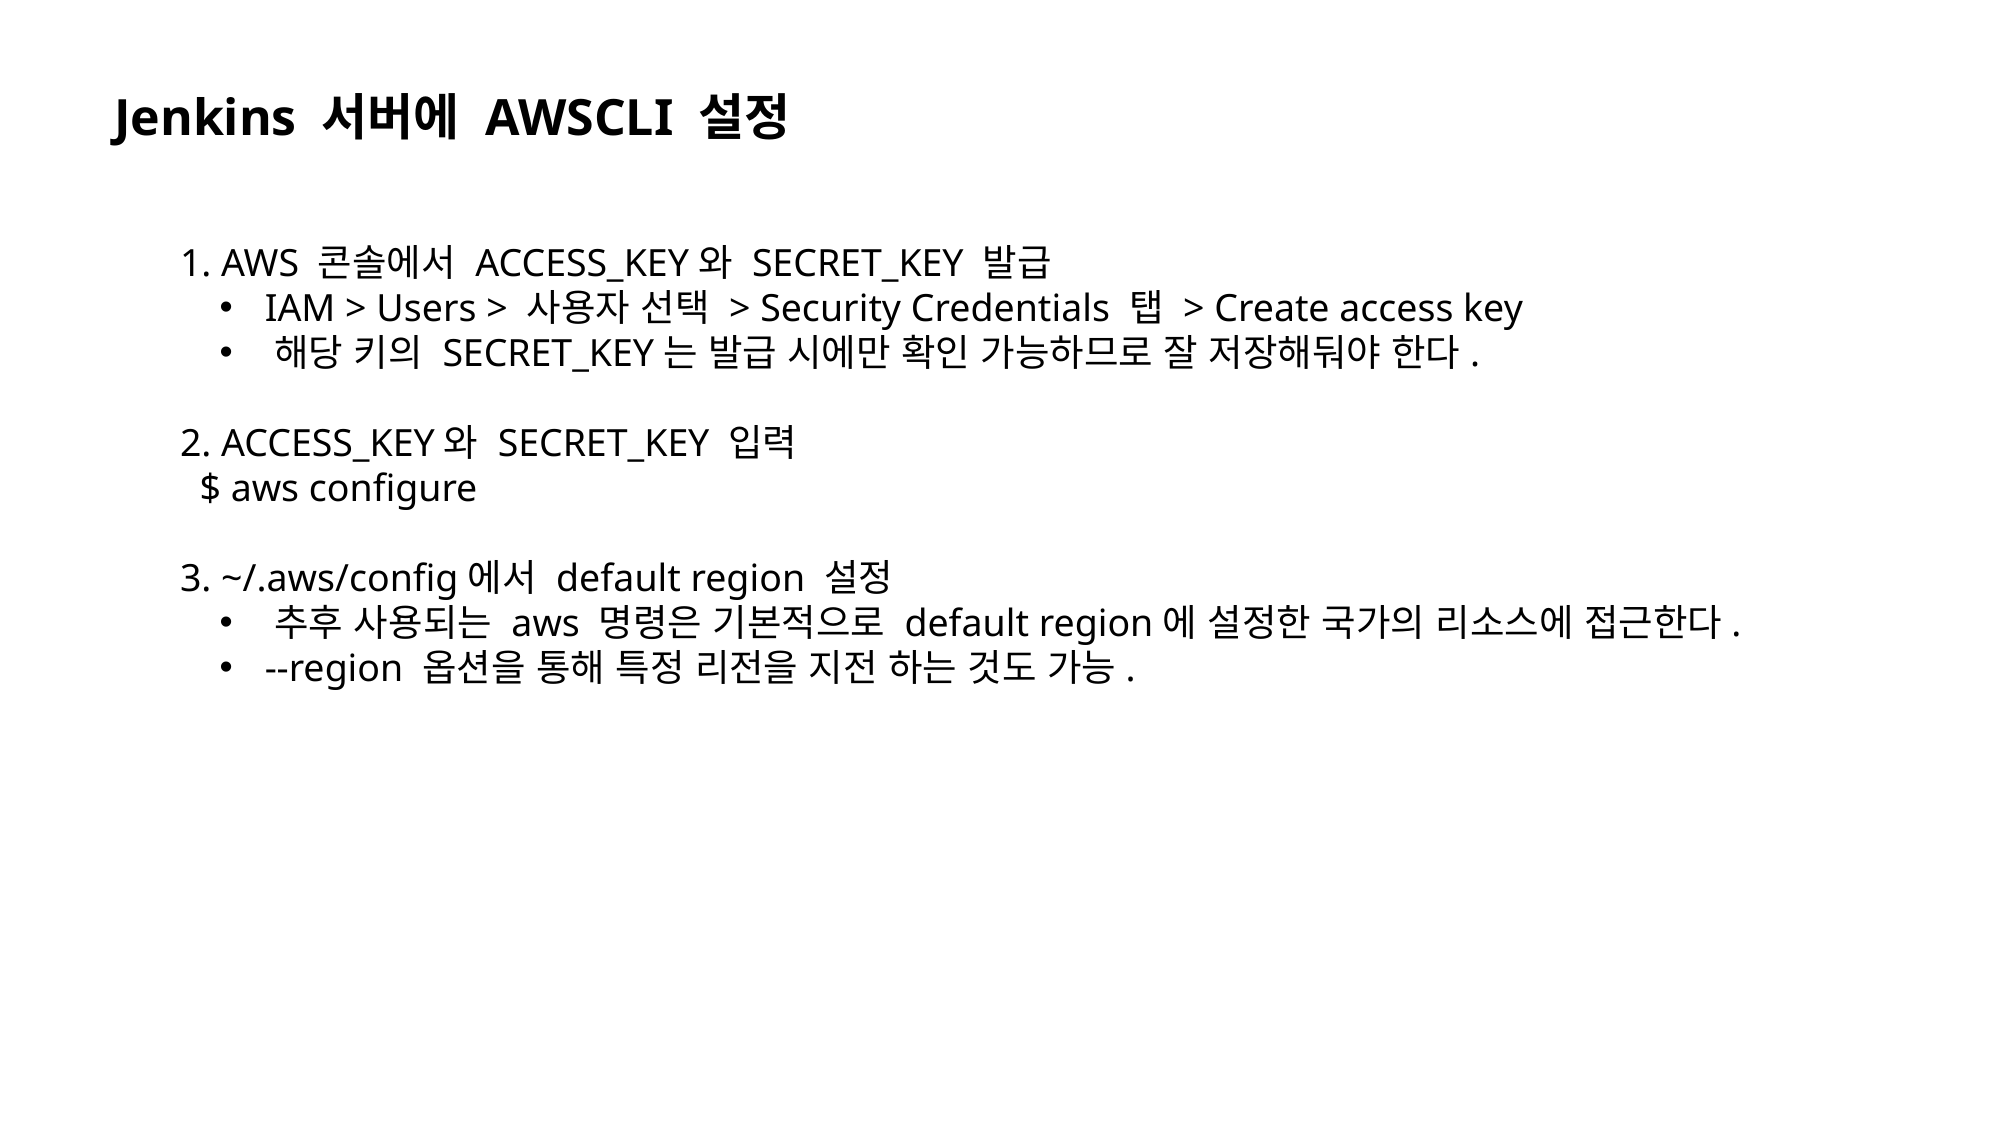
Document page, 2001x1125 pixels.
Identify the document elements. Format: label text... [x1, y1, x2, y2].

text_box Jenkins 서버에 AWSCLI 설정 [99, 78, 806, 153]
text_box 1. AWS 콘솔에서 ACCESS_KEY와 SECRET_KEY 발급 IAM > Users > 사용자 선택 > Security Credentials 탭 > Create access key 해당 키의 SECRET_KEY는 발급 시에만 확인 가능하므로 잘 저장해둬야 한다. 2. ACCESS_KEY와 SECRET_KEY 입력 $ aws configure 3. ~/.aws/config에서 default region 설정 추후 사용되는 aws 명령은 기본적으로 default region에 설정한 국가의 리소스에 접근한다. --region 옵션을 통해 특정 리전을 지전 하는 것도 가능. [165, 231, 1914, 742]
